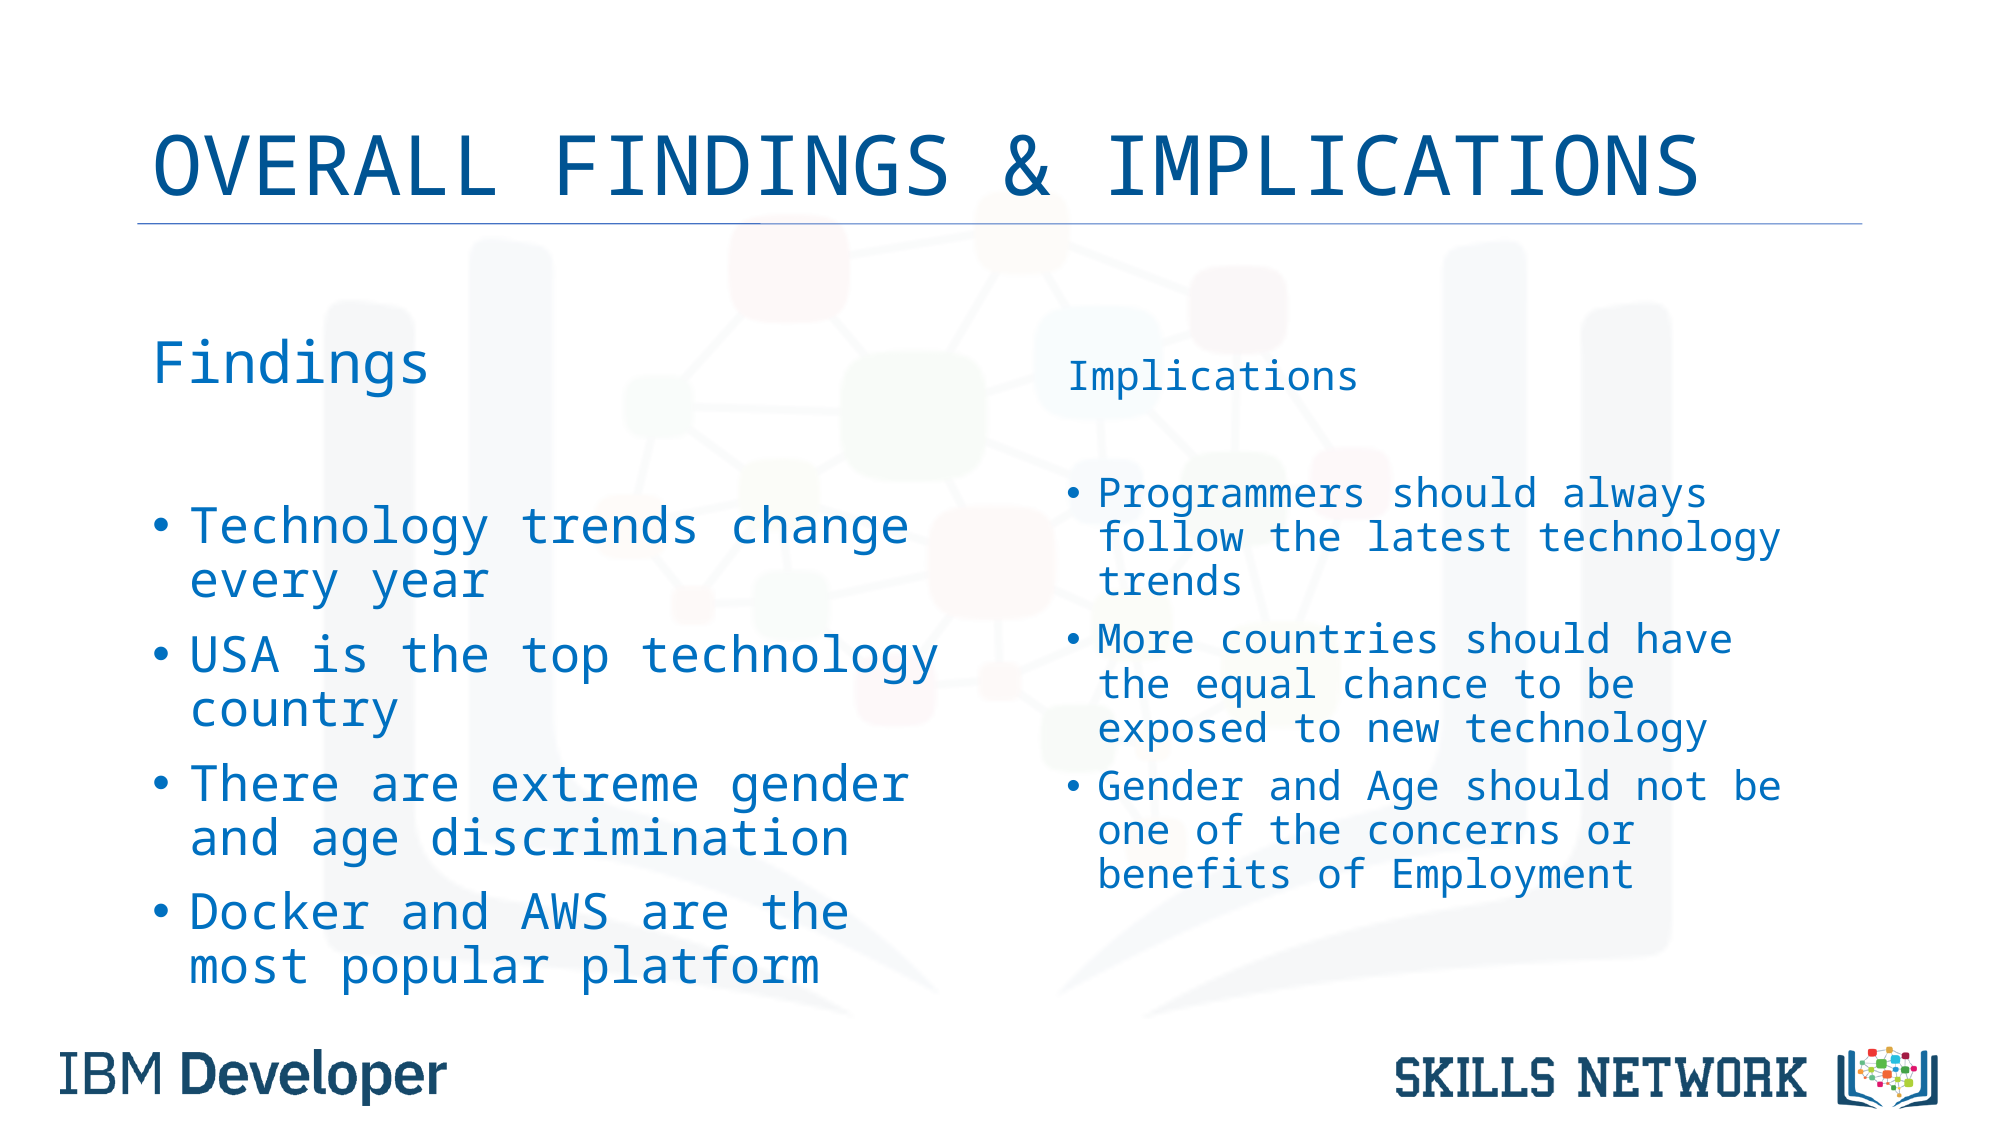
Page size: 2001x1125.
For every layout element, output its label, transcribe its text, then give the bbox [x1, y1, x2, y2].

text_box Findings Technology trends change every year USA is the top technology country There are extreme gender and age discrimination Docker and AWS are the most popular platform [137, 325, 988, 1040]
list Implications Programmers should always follow the latest technology trends More countries should have the equal chance to be exposed to new technology Gender and Age should not be one of the concerns or benefits of Employment [1051, 347, 1814, 913]
title OVERALL FINDINGS & IMPLICATIONS [137, 59, 1863, 278]
picture [55, 1045, 459, 1108]
picture [1390, 1045, 1945, 1111]
